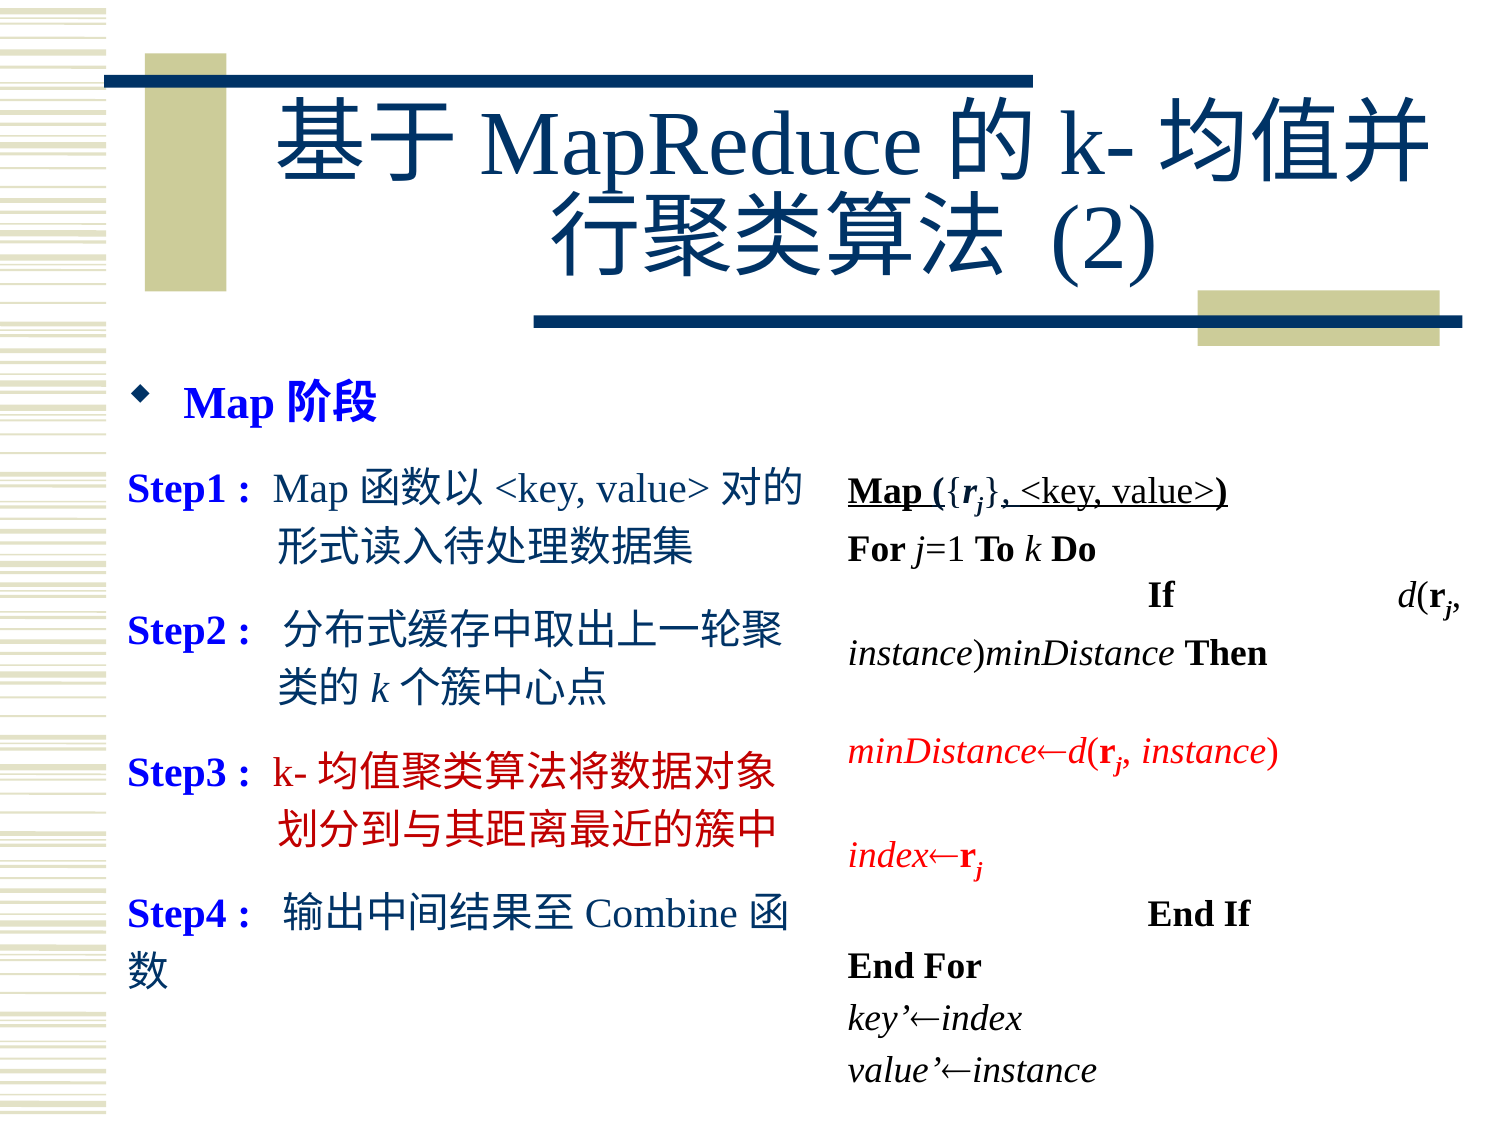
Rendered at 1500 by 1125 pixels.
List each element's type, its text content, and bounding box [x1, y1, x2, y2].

text_box Map阶段 Step1 : Map函数以<key, value>对的 形式读入待处理数据集 Step2 : 分布式缓存中取出上一轮聚 类的k个簇中心点 Step3 : k-均值聚类算法将数据对象 划分到与其距离最近的簇中 Step4 : 输出中间结果至Combine函数 [112, 361, 845, 1039]
title 基于MapReduce的k-均值并行聚类算法 (2) [224, 99, 1483, 288]
